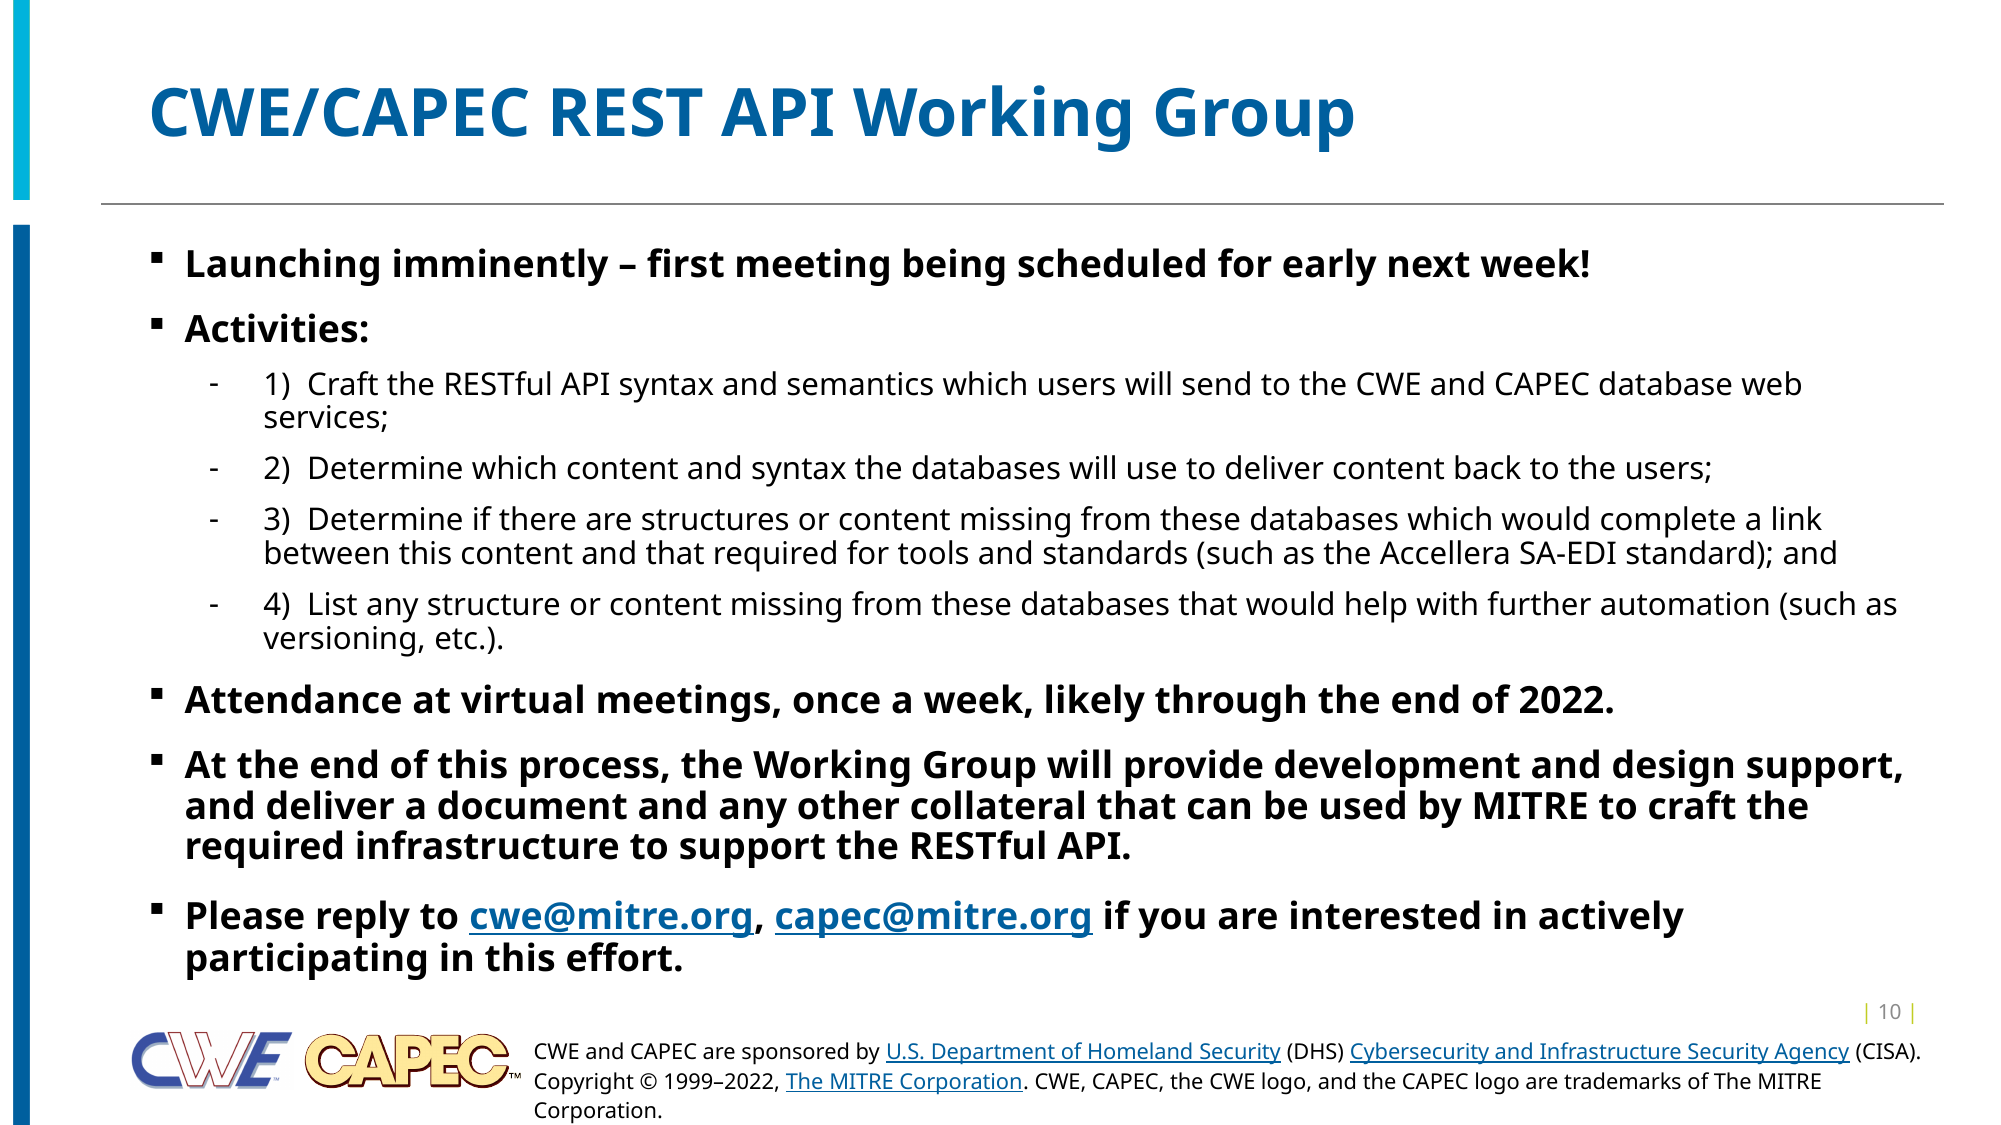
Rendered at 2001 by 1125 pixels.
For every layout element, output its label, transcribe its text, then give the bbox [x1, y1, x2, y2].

slide_number | 10 | [1824, 1004, 1934, 1035]
list Launching imminently – first meeting being scheduled for early next week! Activities: 1) Craft the RESTful API syntax and semantics which users will send to the CWE and CAPEC database web services; 2) Determine which content and syntax the databases will use to deliver content back to the users; 3) Determine if there are structures or content missing from these databases which would complete a link between this content and that required for tools and standards (such as the Accellera SA-EDI standard); and 4) List any structure or content missing from these databases that would help with further automation (such as versioning, etc.). Attendance at virtual meetings, once a week, likely through the end of 2022. At the end of this process, the Working Group will provide development and design support, and deliver a document and any other collateral that can be used by MITRE to craft the required infrastructure to support the RESTful API. Please reply to cwe@mitre.org, capec@mitre.org if you are interested in actively participating in this effort. [133, 237, 1934, 991]
picture [130, 1021, 527, 1099]
title CWE/CAPEC REST API Working Group [133, 45, 1664, 188]
